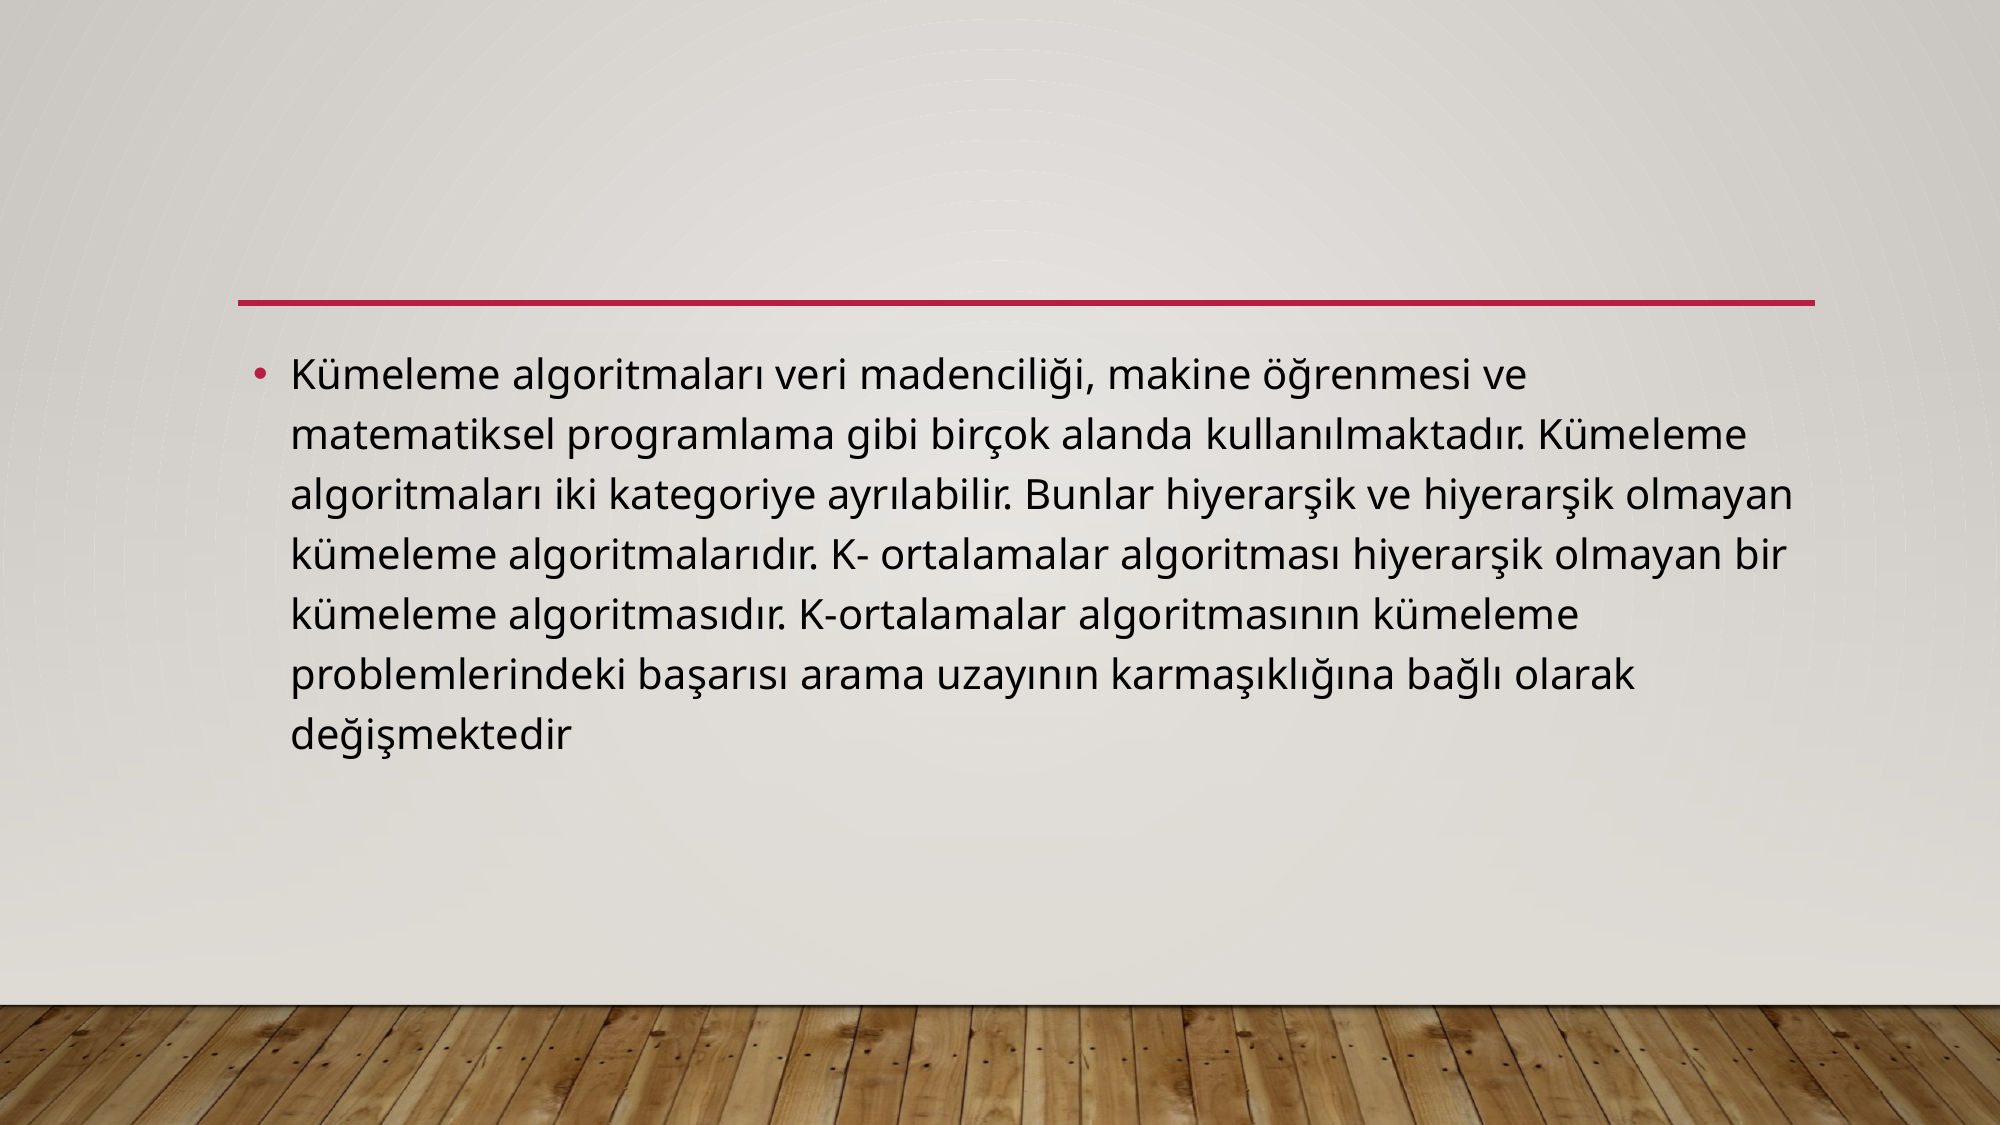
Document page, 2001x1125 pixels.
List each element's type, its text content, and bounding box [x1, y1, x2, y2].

list Kümeleme algoritmaları veri madenciliği, makine öğrenmesi ve matematiksel programlama gibi birçok alanda kullanılmaktadır. Kümeleme algoritmaları iki kategoriye ayrılabilir. Bunlar hiyerarşik ve hiyerarşik olmayan kümeleme algoritmalarıdır. K- ortalamalar algoritması hiyerarşik olmayan bir kümeleme algoritmasıdır. K-ortalamalar algoritmasının kümeleme problemlerindeki başarısı arama uzayının karmaşıklığına bağlı olarak değişmektedir [238, 330, 1814, 897]
picture [0, 1005, 2000, 1125]
